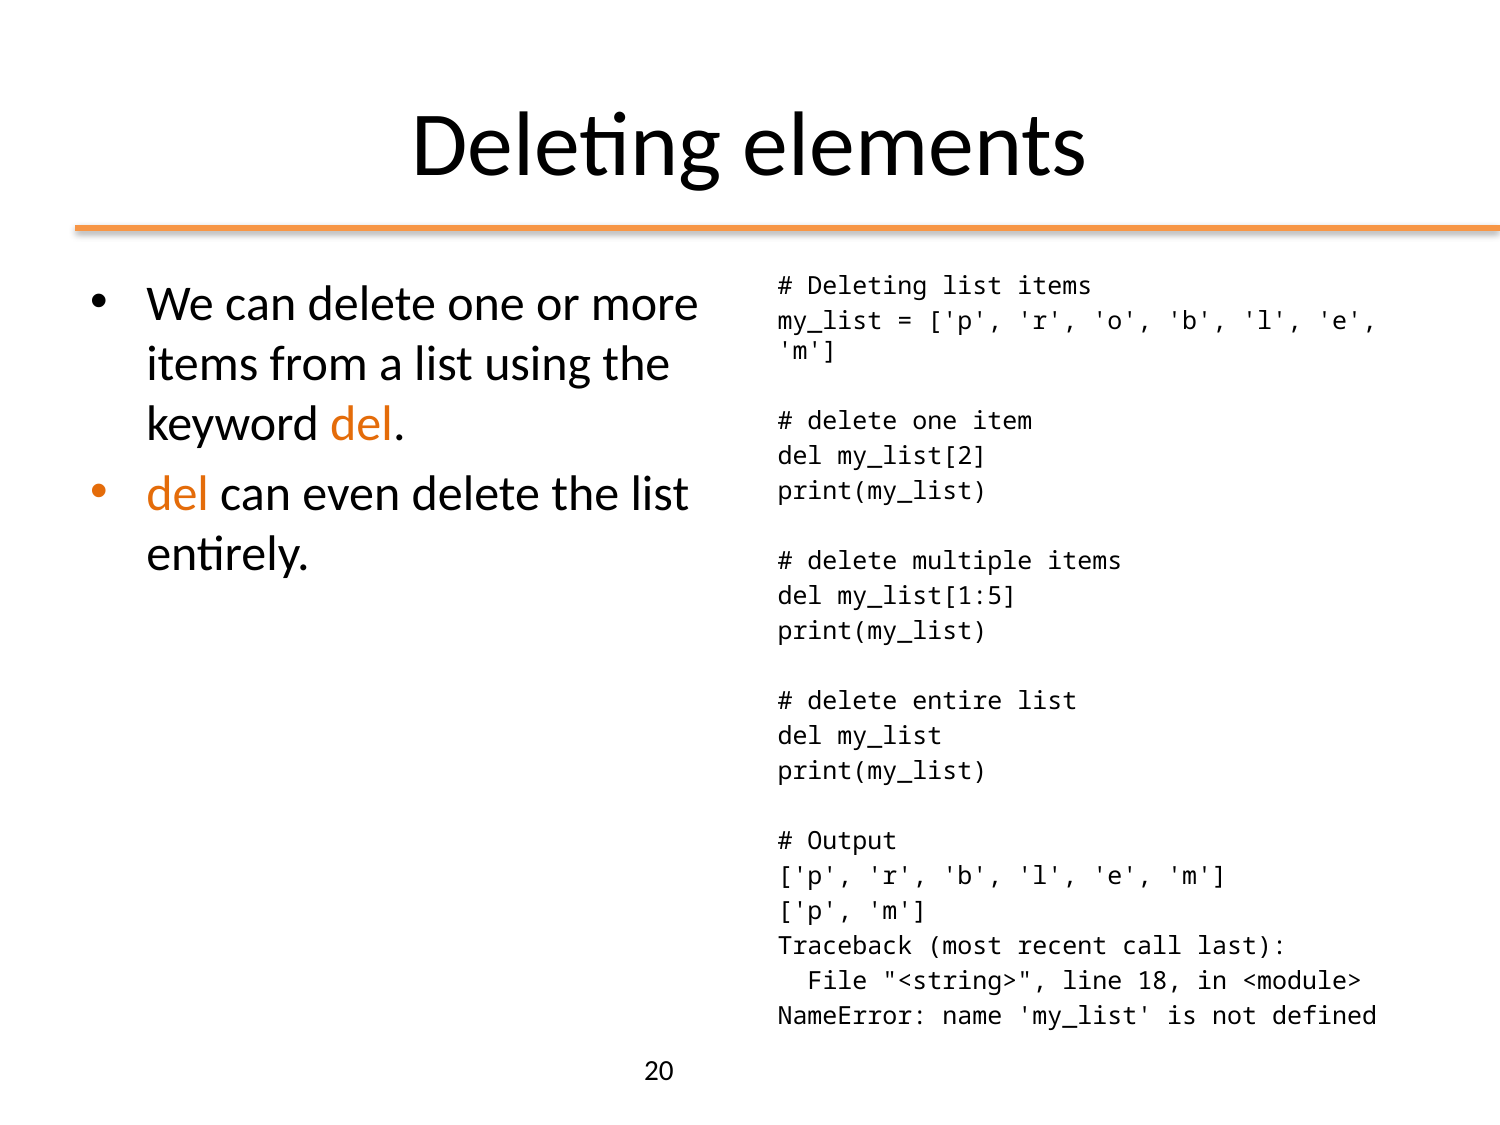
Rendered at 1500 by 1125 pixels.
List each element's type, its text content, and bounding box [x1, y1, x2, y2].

title Deleting elements [75, 45, 1425, 233]
slide_number 20 [629, 1043, 1425, 1104]
list We can delete one or more items from a list using the keyword del. del can even delete the list entirely. [75, 262, 738, 1005]
list # Deleting list items my_list = ['p', 'r', 'o', 'b', 'l', 'e', 'm'] # delete one item del my_list[2] print(my_list) # delete multiple items del my_list[1:5] print(my_list) # delete entire list del my_list print(my_list) # Output ['p', 'r', 'b', 'l', 'e', 'm'] ['p', 'm'] Traceback (most recent call last): File "<string>", line 18, in <module> NameError: name 'my_list' is not defined [762, 262, 1425, 1005]
